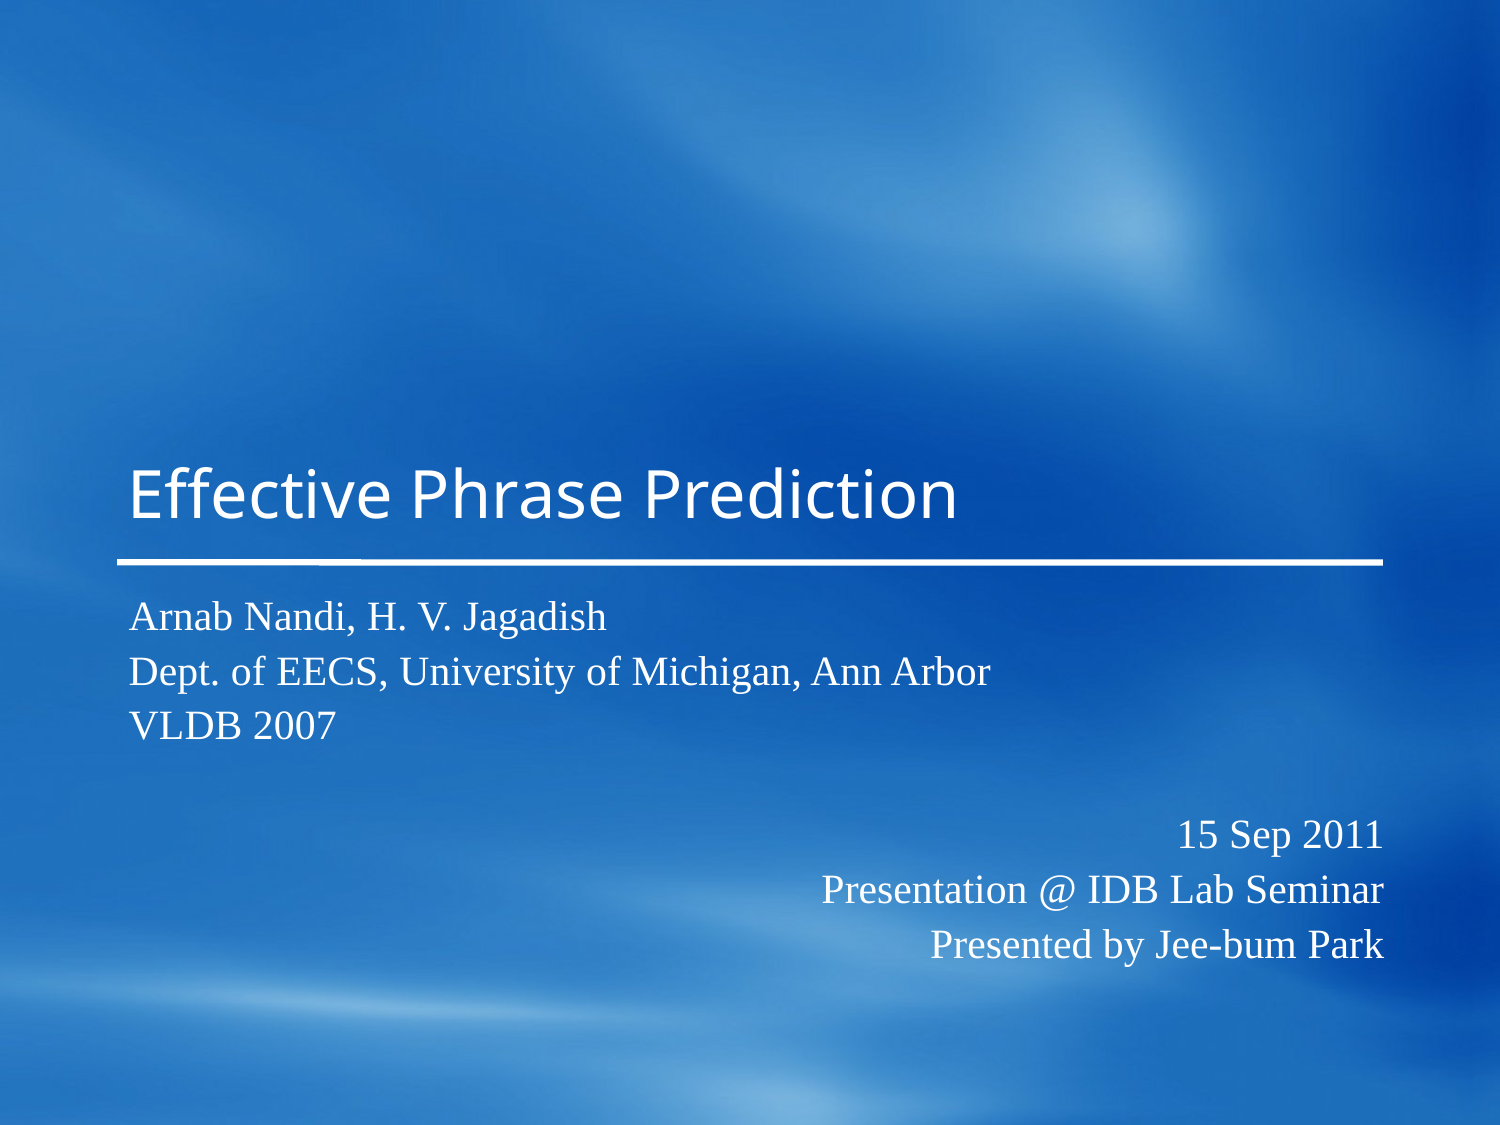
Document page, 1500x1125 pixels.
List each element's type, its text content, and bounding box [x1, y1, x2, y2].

subtitle Arnab Nandi, H. V. Jagadish Dept. of EECS, University of Michigan, Ann Arbor VLDB 2007 15 Sep 2011 Presentation @ IDB Lab Seminar Presented by Jee-bum Park [113, 585, 1400, 1055]
picture [0, 0, 1500, 1125]
title Effective Phrase Prediction [112, 304, 1388, 546]
